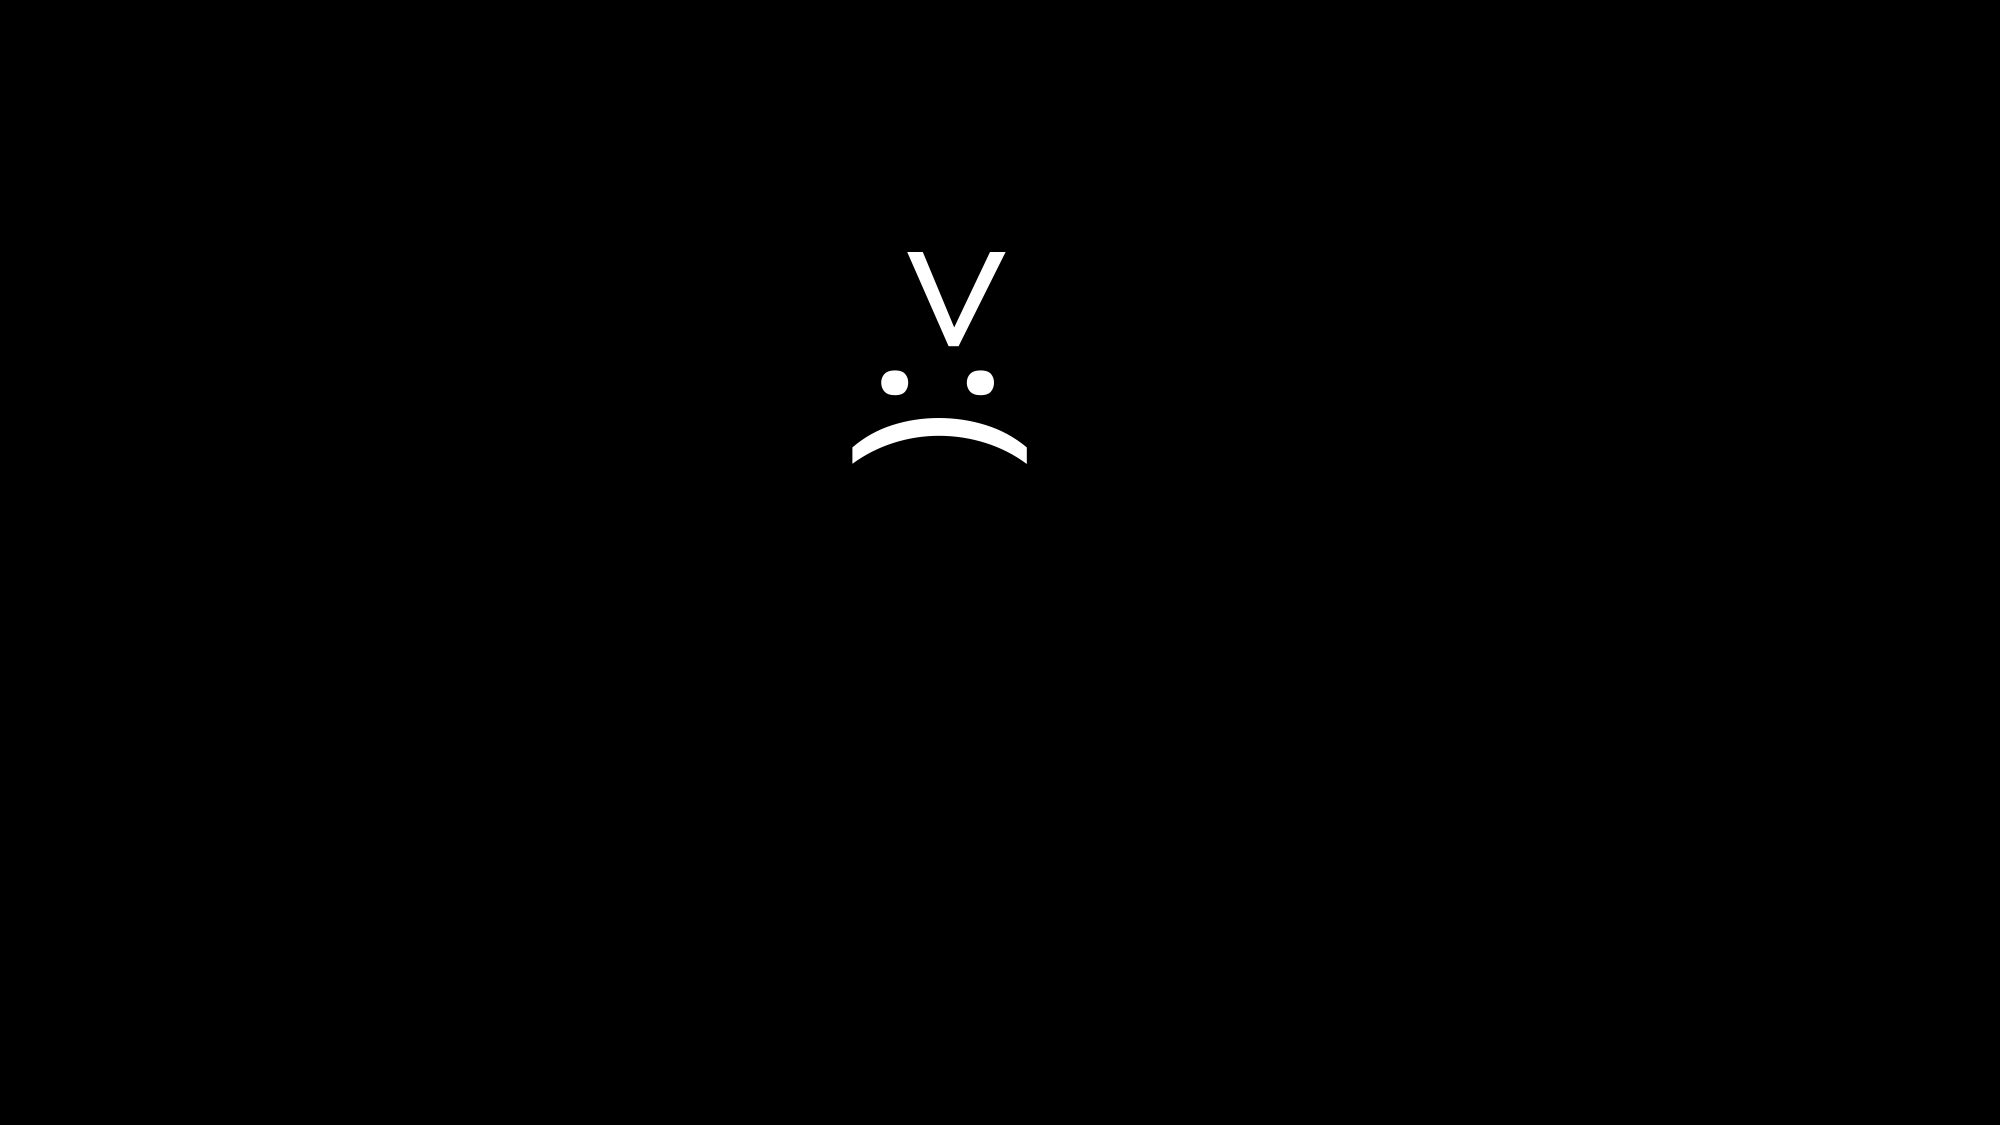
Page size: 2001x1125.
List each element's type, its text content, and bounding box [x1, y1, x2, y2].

text_box >:( [836, 227, 1092, 534]
